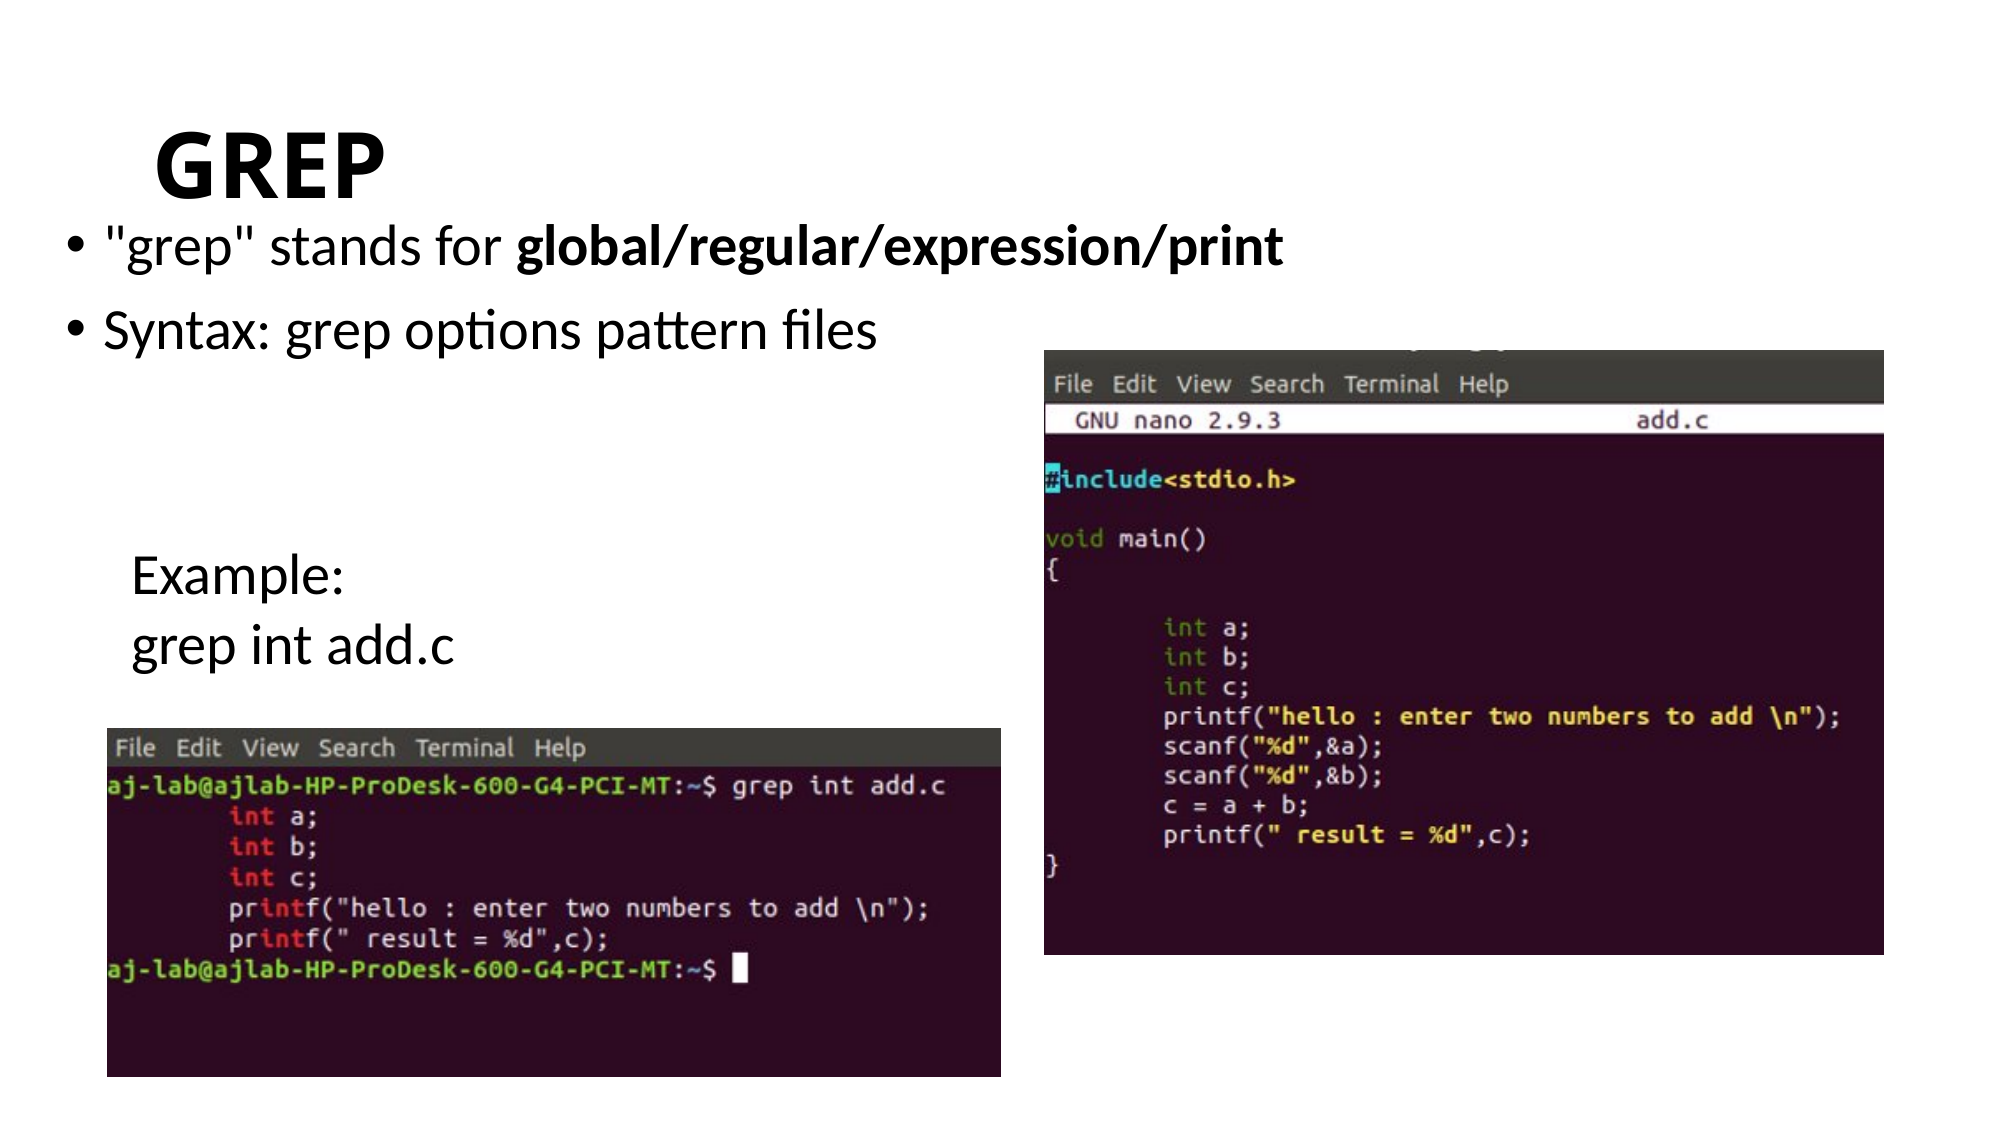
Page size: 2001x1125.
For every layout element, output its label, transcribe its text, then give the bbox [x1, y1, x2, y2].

picture [106, 728, 1001, 1077]
picture [1043, 350, 1884, 955]
text_box Example: grep int add.c [105, 510, 652, 703]
list "grep" stands for global/regular/expression/print Syntax: grep options pattern files [50, 208, 1776, 453]
title GREP [137, 59, 1863, 278]
